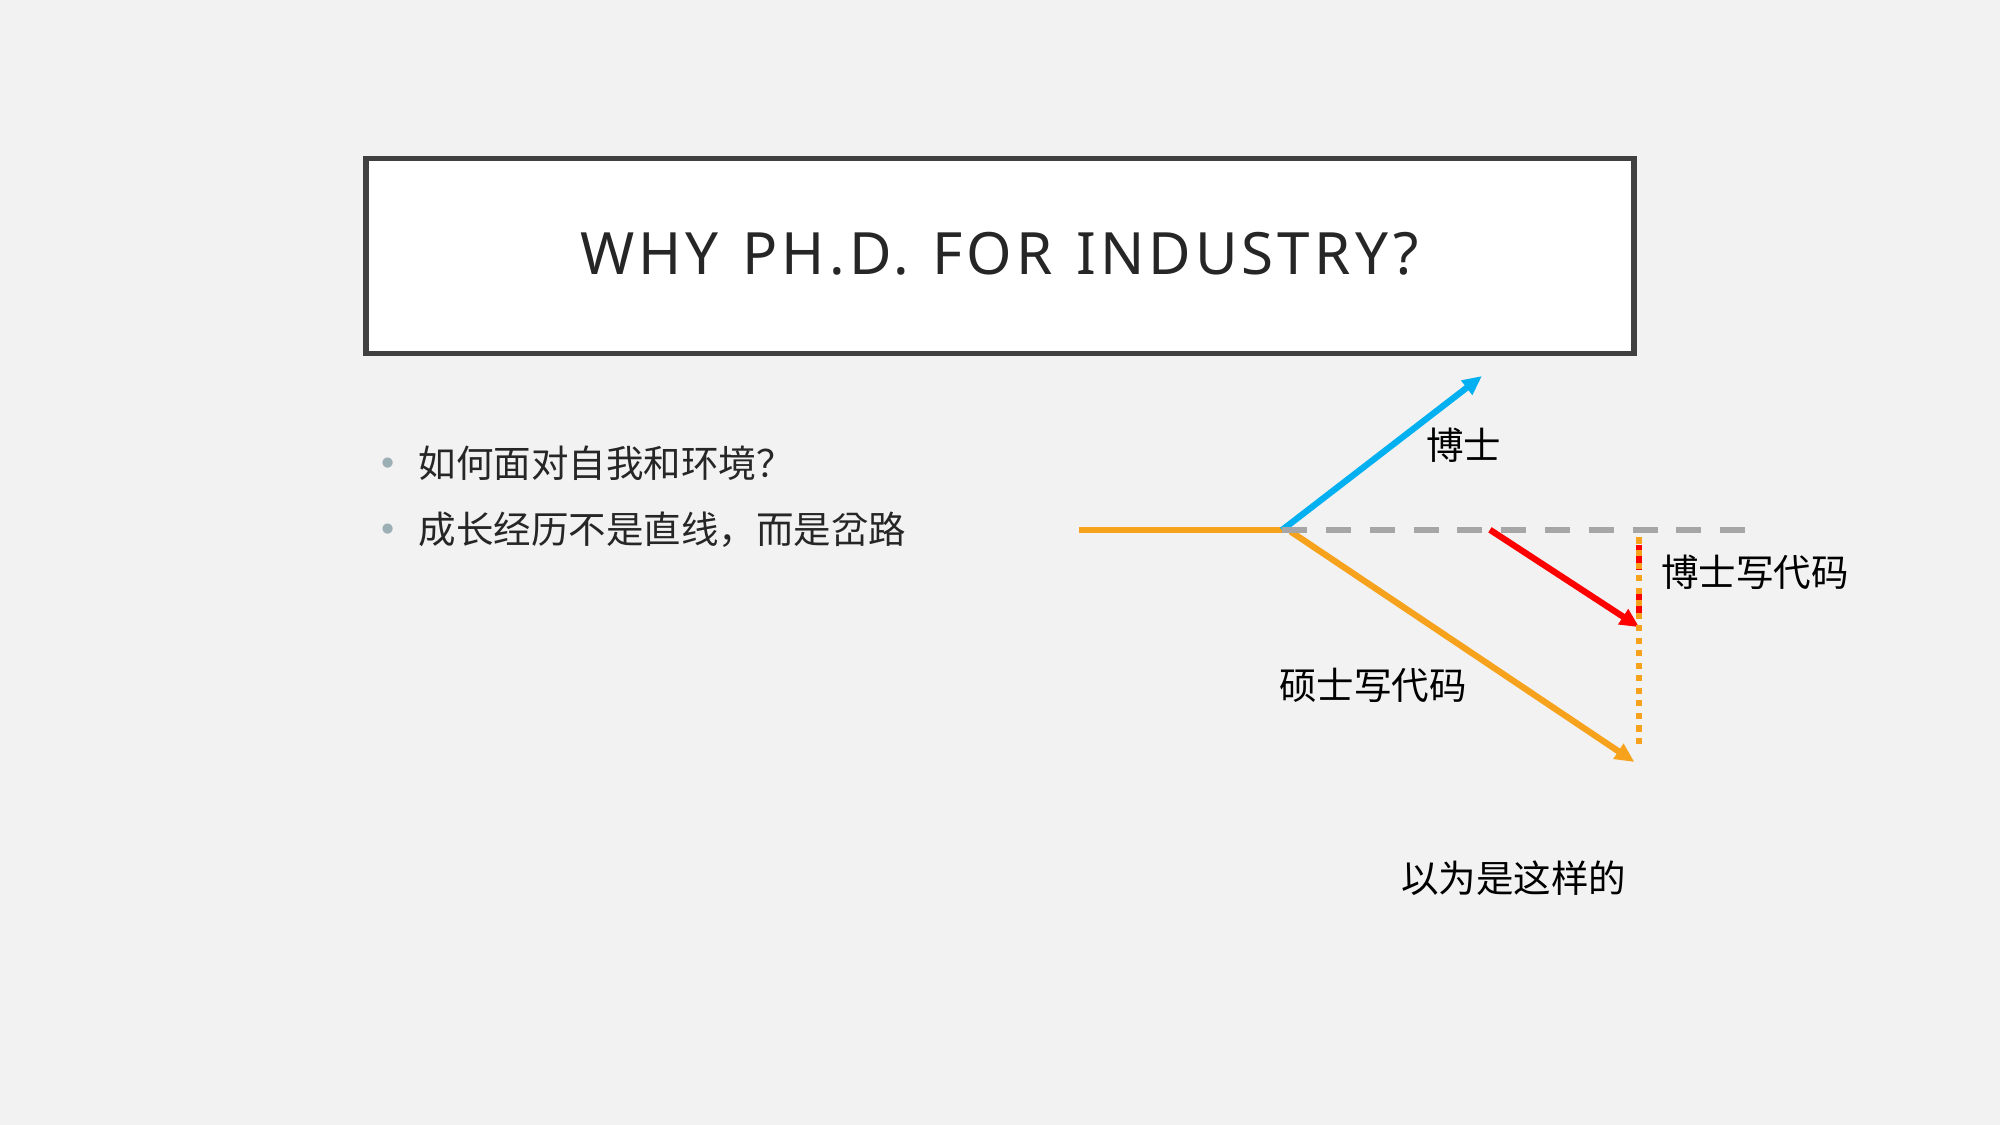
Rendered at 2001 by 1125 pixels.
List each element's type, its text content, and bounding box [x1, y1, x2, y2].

title Why Ph.d. for Industry? [363, 156, 1637, 356]
text_box 以为是这样的 [1386, 847, 1642, 908]
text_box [1079, 376, 1875, 762]
list 如何面对自我和环境？ 成长经历不是直线，而是岔路 [366, 432, 1634, 942]
